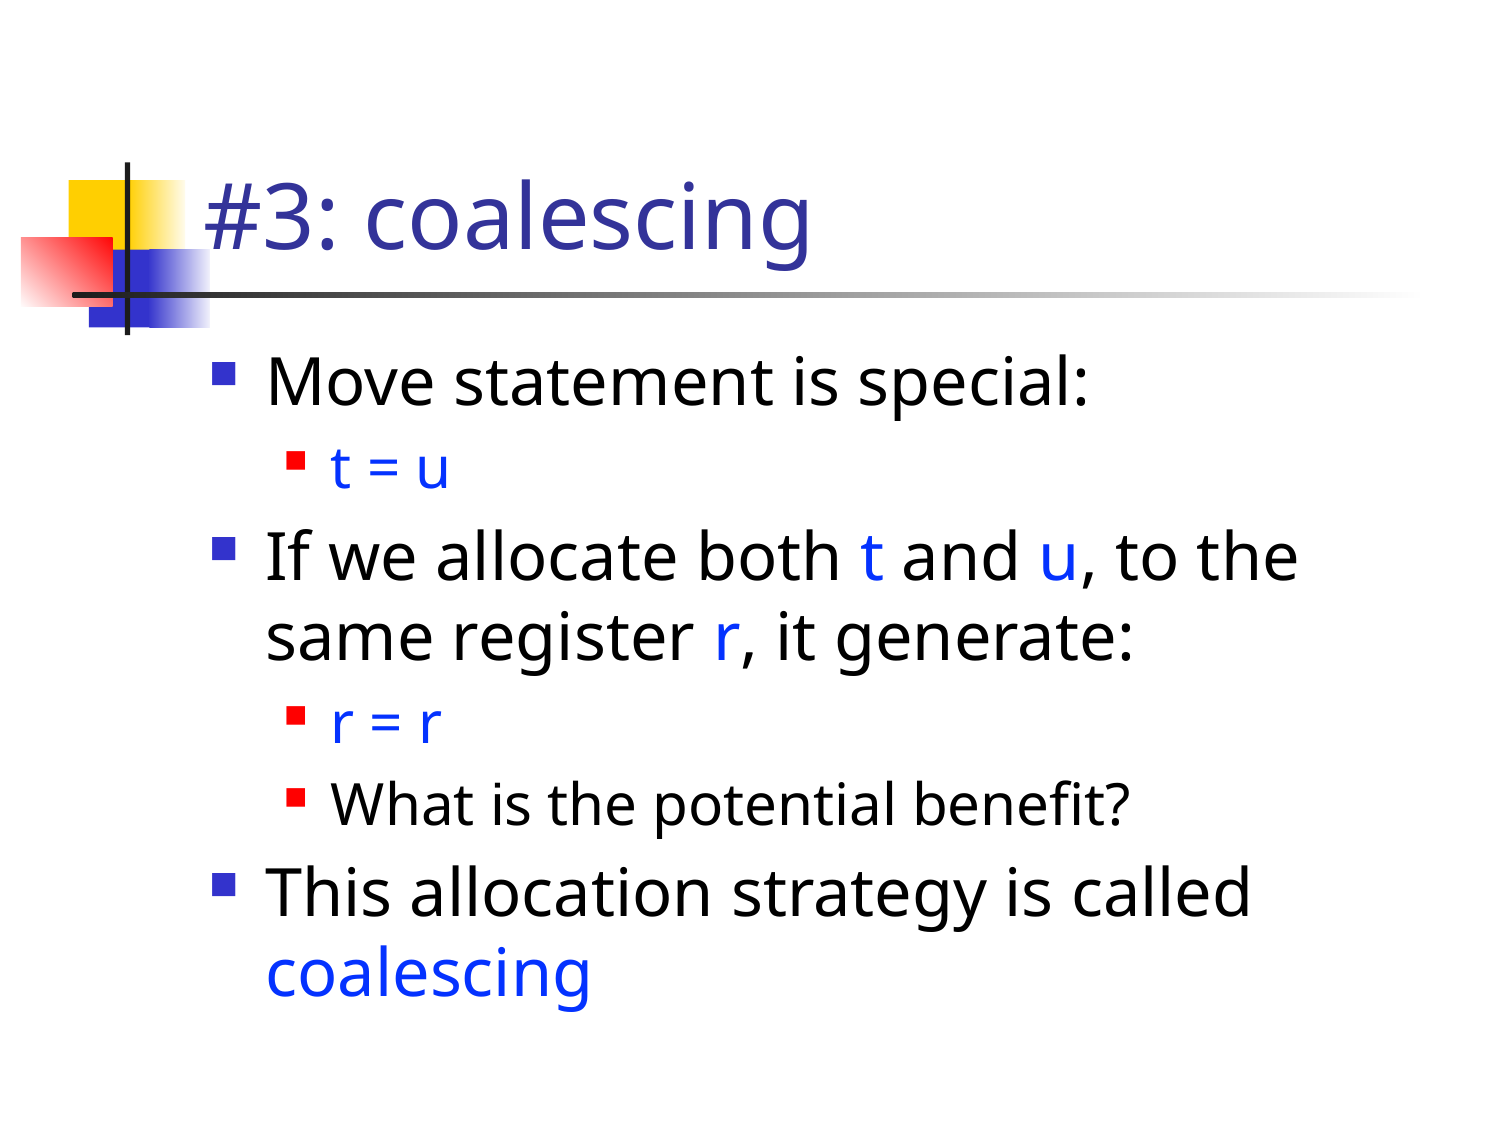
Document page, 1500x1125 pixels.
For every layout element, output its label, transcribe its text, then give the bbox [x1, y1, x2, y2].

title #3: coalescing [188, 35, 1468, 275]
list Move statement is special: t = u If we allocate both t and u, to the same register r, it generate: r = r What is the potential benefit? This allocation strategy is called coalescing [193, 331, 1469, 1006]
